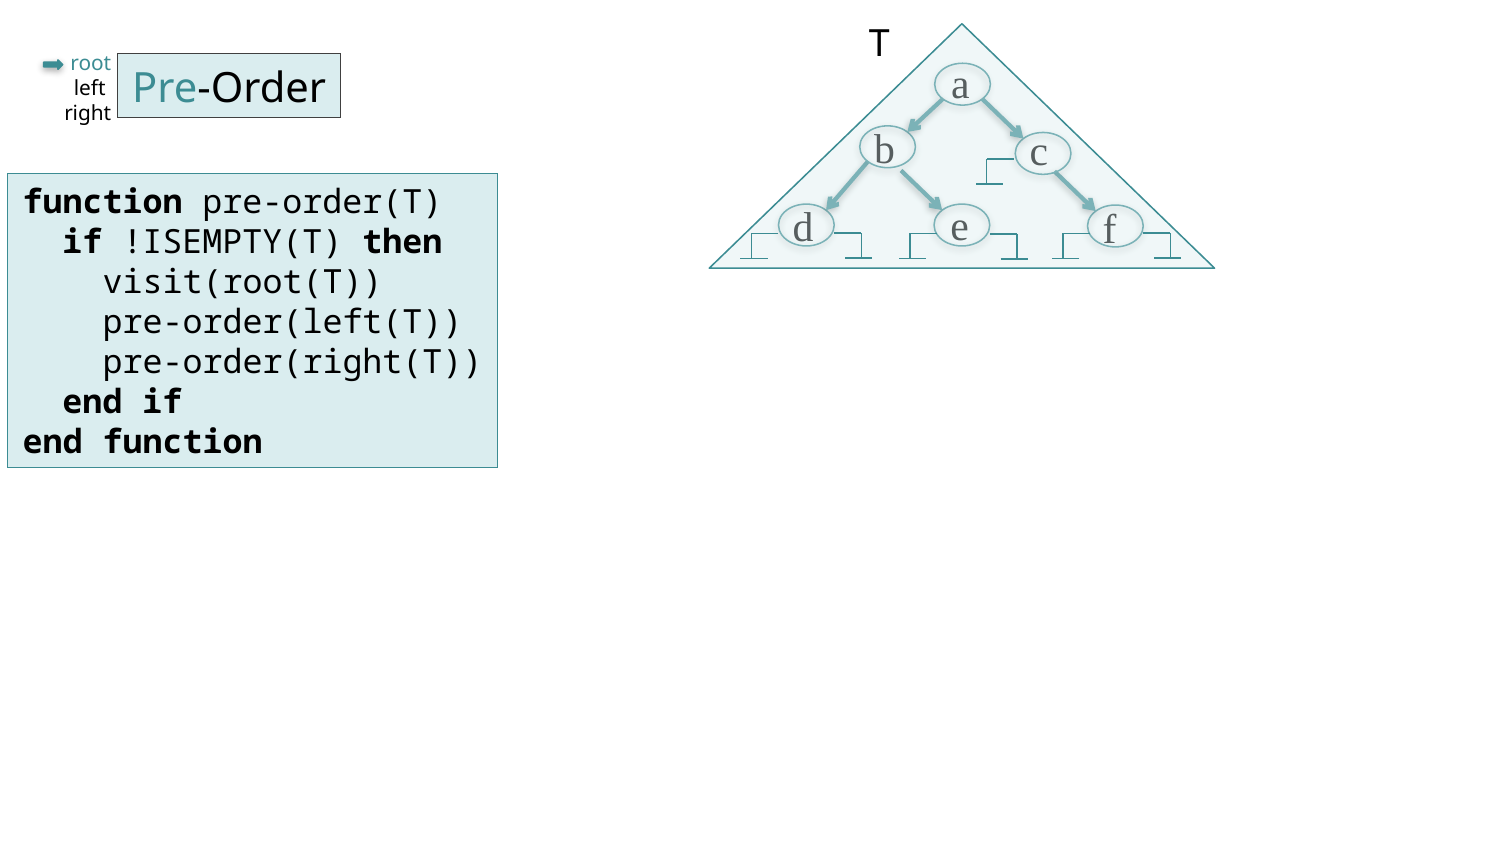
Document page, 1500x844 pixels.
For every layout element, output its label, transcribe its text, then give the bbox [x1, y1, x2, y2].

text_box [709, 239, 1215, 269]
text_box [740, 233, 779, 259]
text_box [778, 48, 1144, 250]
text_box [898, 233, 938, 259]
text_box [1143, 232, 1182, 259]
text_box function pre-order(T) if !ISEMPTY(T) then visit(root(T)) pre-order(left(T)) pre-order(right(T)) end if end function [7, 173, 498, 468]
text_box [975, 158, 1014, 185]
text_box T [854, 11, 905, 47]
text_box [1149, 204, 1177, 231]
text_box [747, 206, 773, 231]
text_box Pre-Order [126, 53, 341, 118]
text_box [1051, 233, 1091, 259]
text_box [41, 58, 65, 72]
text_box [989, 233, 1029, 259]
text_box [833, 232, 873, 259]
text_box [937, 23, 986, 47]
text_box root left right [49, 42, 126, 132]
